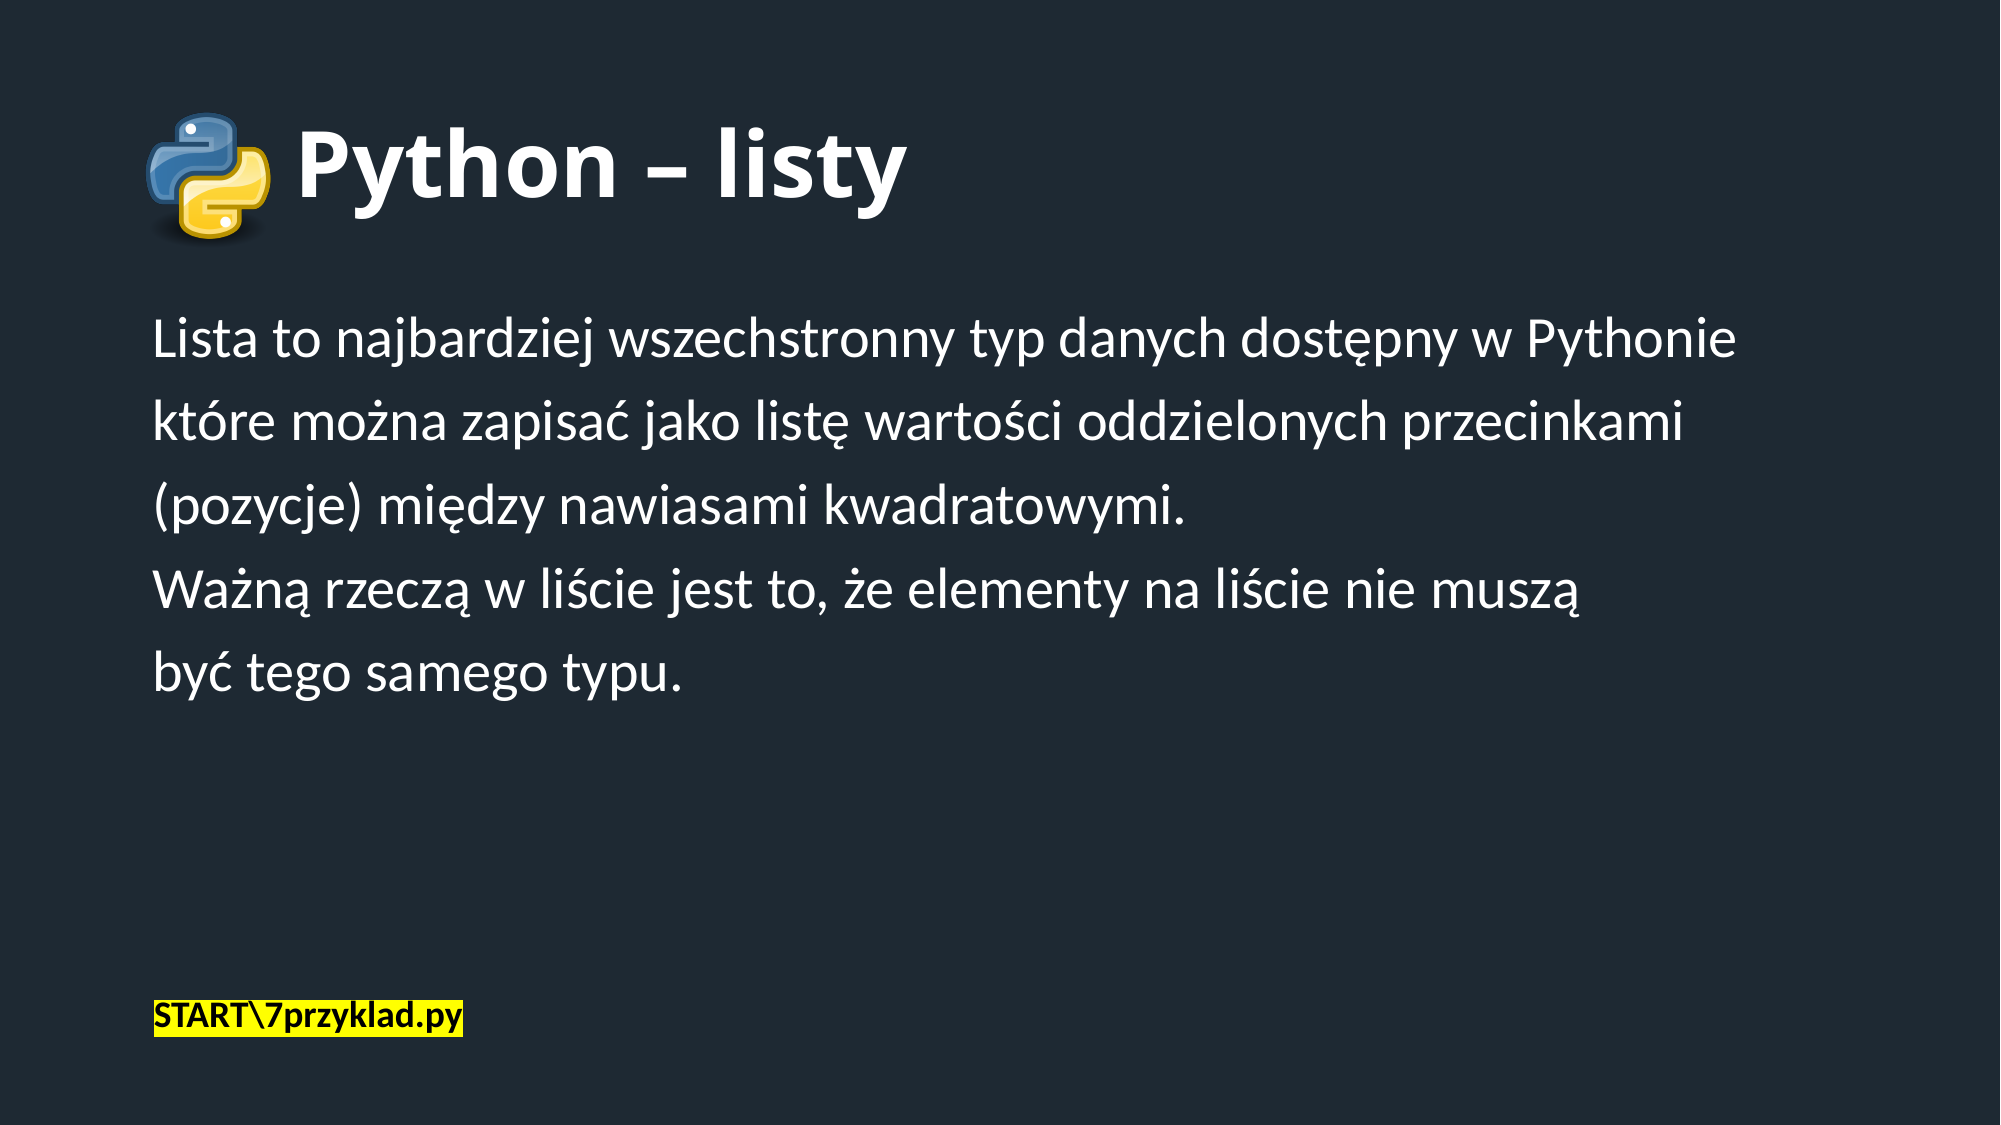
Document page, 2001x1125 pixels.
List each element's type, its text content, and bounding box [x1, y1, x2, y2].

text_box START\7przyklad.py [139, 982, 478, 1043]
picture [137, 109, 279, 252]
title Python – listy [279, 58, 1145, 277]
list Lista to najbardziej wszechstronny typ danych dostępny w Pythonie które można zapisać jako listę wartości oddzielonych przecinkami (pozycje) między nawiasami kwadratowymi. Ważną rzeczą w liście jest to, że elementy na liście nie muszą być tego samego typu. [137, 299, 1863, 1014]
